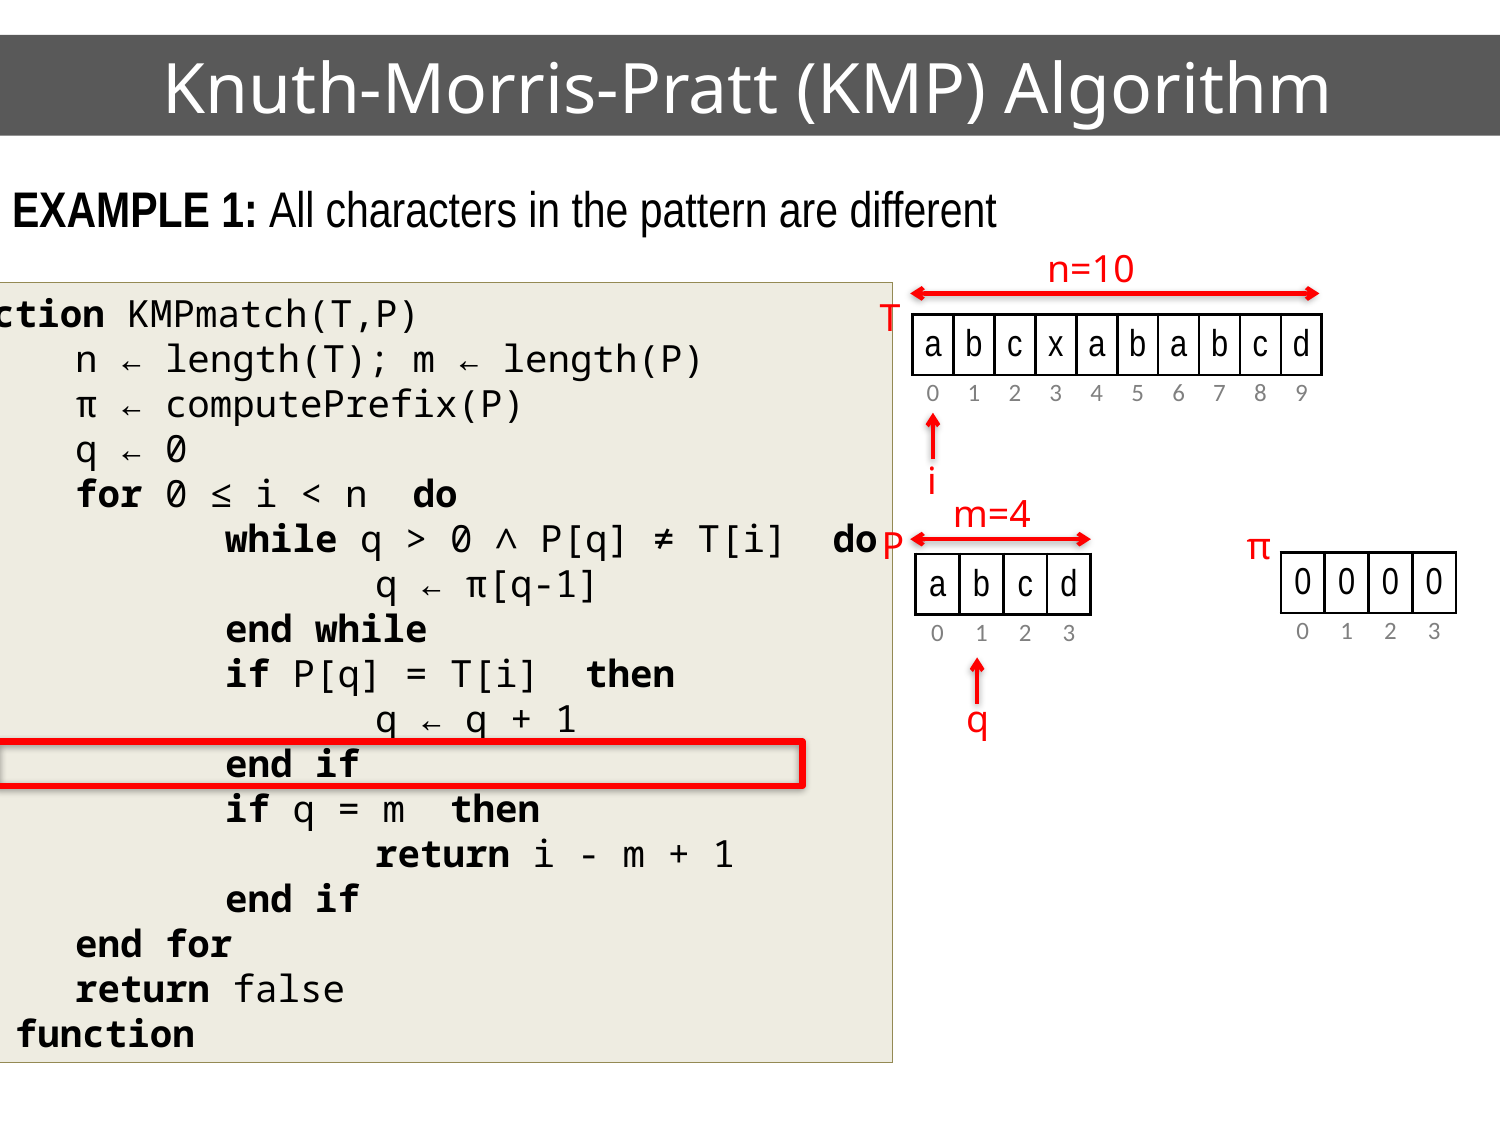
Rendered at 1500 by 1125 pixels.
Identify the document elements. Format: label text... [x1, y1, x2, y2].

table_cell 2 [1003, 616, 1047, 676]
table_header 0 [1282, 554, 1323, 612]
table_cell 3 [1412, 614, 1456, 674]
title Knuth-Morris-Pratt (KMP) Algorithm [0, 34, 1500, 136]
table_cell 1 [960, 616, 1003, 676]
table_cell 0 [913, 376, 954, 436]
table_cell 9 [1281, 376, 1322, 436]
text_box q [951, 687, 1004, 748]
table_header 0 [1414, 554, 1455, 612]
table_cell 0 [916, 616, 960, 676]
text_box i [912, 449, 952, 510]
table_cell 3 [1047, 616, 1091, 676]
table_header a [914, 316, 952, 374]
text_box P [866, 514, 920, 575]
table_cell 5 [1117, 376, 1158, 436]
table_cell 2 [994, 376, 1035, 436]
table_header b [961, 555, 1002, 613]
table_header 0 [1370, 554, 1411, 612]
table_cell 1 [1325, 614, 1369, 674]
table_header b [955, 316, 993, 374]
text_box [0, 739, 805, 788]
table_header a [1078, 316, 1116, 374]
table_cell 1 [954, 376, 994, 436]
table_cell 3 [1035, 376, 1076, 436]
text_box EXAMPLE 1: All characters in the pattern are different [0, 169, 1498, 245]
table_header x [1037, 316, 1075, 374]
table_header d [1048, 555, 1089, 613]
table_header a [917, 555, 958, 613]
table_header 0 [1326, 554, 1367, 612]
text_box function KMPmatch(T,P) n ← length(T); m ← length(P) π ← computePrefix(P) q ← 0 for 0 ≤ i < n do while q > 0 ∧ P[q] ≠ T[i] do q ← π[q-1] end while if P[q] = T[i] then q ← q + 1 end if if q = m then return i - m + 1 end if end for return false end function [0, 282, 893, 1063]
table_cell 0 [1281, 614, 1325, 674]
table_header d [1282, 316, 1320, 374]
table_header c [1241, 316, 1280, 374]
table_header a [1159, 316, 1198, 374]
table_cell 4 [1076, 376, 1117, 436]
text_box n=10 [1032, 245, 1150, 292]
table_header b [1119, 316, 1157, 374]
table_cell 2 [1369, 614, 1412, 674]
table_cell 6 [1158, 376, 1199, 436]
text_box m=4 [938, 482, 1046, 538]
text_box T [864, 286, 916, 347]
text_box π [1231, 514, 1287, 575]
table_cell 8 [1240, 376, 1281, 436]
table_cell 7 [1199, 376, 1240, 436]
table_header c [996, 316, 1034, 374]
table_header c [1005, 555, 1046, 613]
table_header b [1200, 316, 1239, 374]
